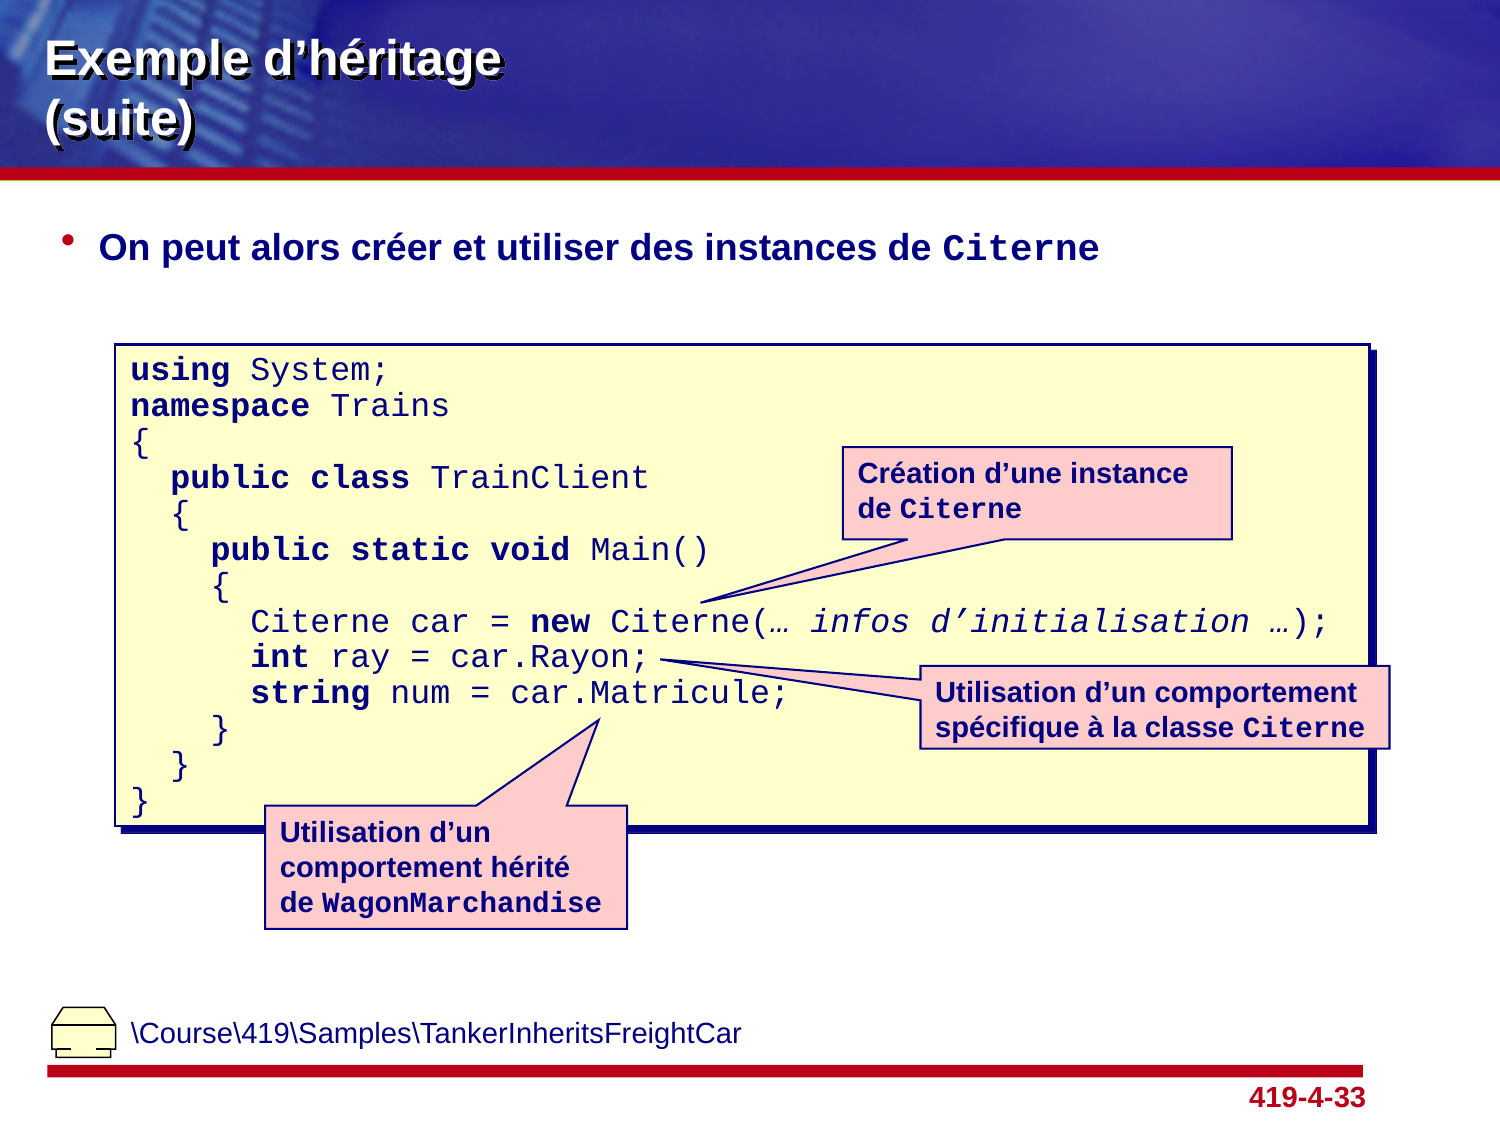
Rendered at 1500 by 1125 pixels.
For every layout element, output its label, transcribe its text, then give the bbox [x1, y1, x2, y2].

text_box Utilisation d’un comportement hérité de WagonMarchandise [265, 720, 628, 929]
picture [0, 0, 1500, 167]
title Exemple d’héritage (suite) [29, 26, 1308, 146]
text_box \Course\419\Samples\TankerInheritsFreightCar [116, 1007, 869, 1058]
list On peut alors créer et utiliser des instances de Citerne [45, 215, 1457, 276]
text_box using System; namespace Trains { public class TrainClient { public static void Main() { Citerne car = new Citerne(… infos d’initialisation …); int ray = car.Rayon; string num = car.Matricule; } } } [115, 344, 1370, 827]
text_box [51, 1007, 116, 1058]
text_box Utilisation d’un comportement spécifique à la classe Citerne [660, 659, 1390, 749]
text_box Création d’une instance de Citerne [700, 447, 1232, 603]
